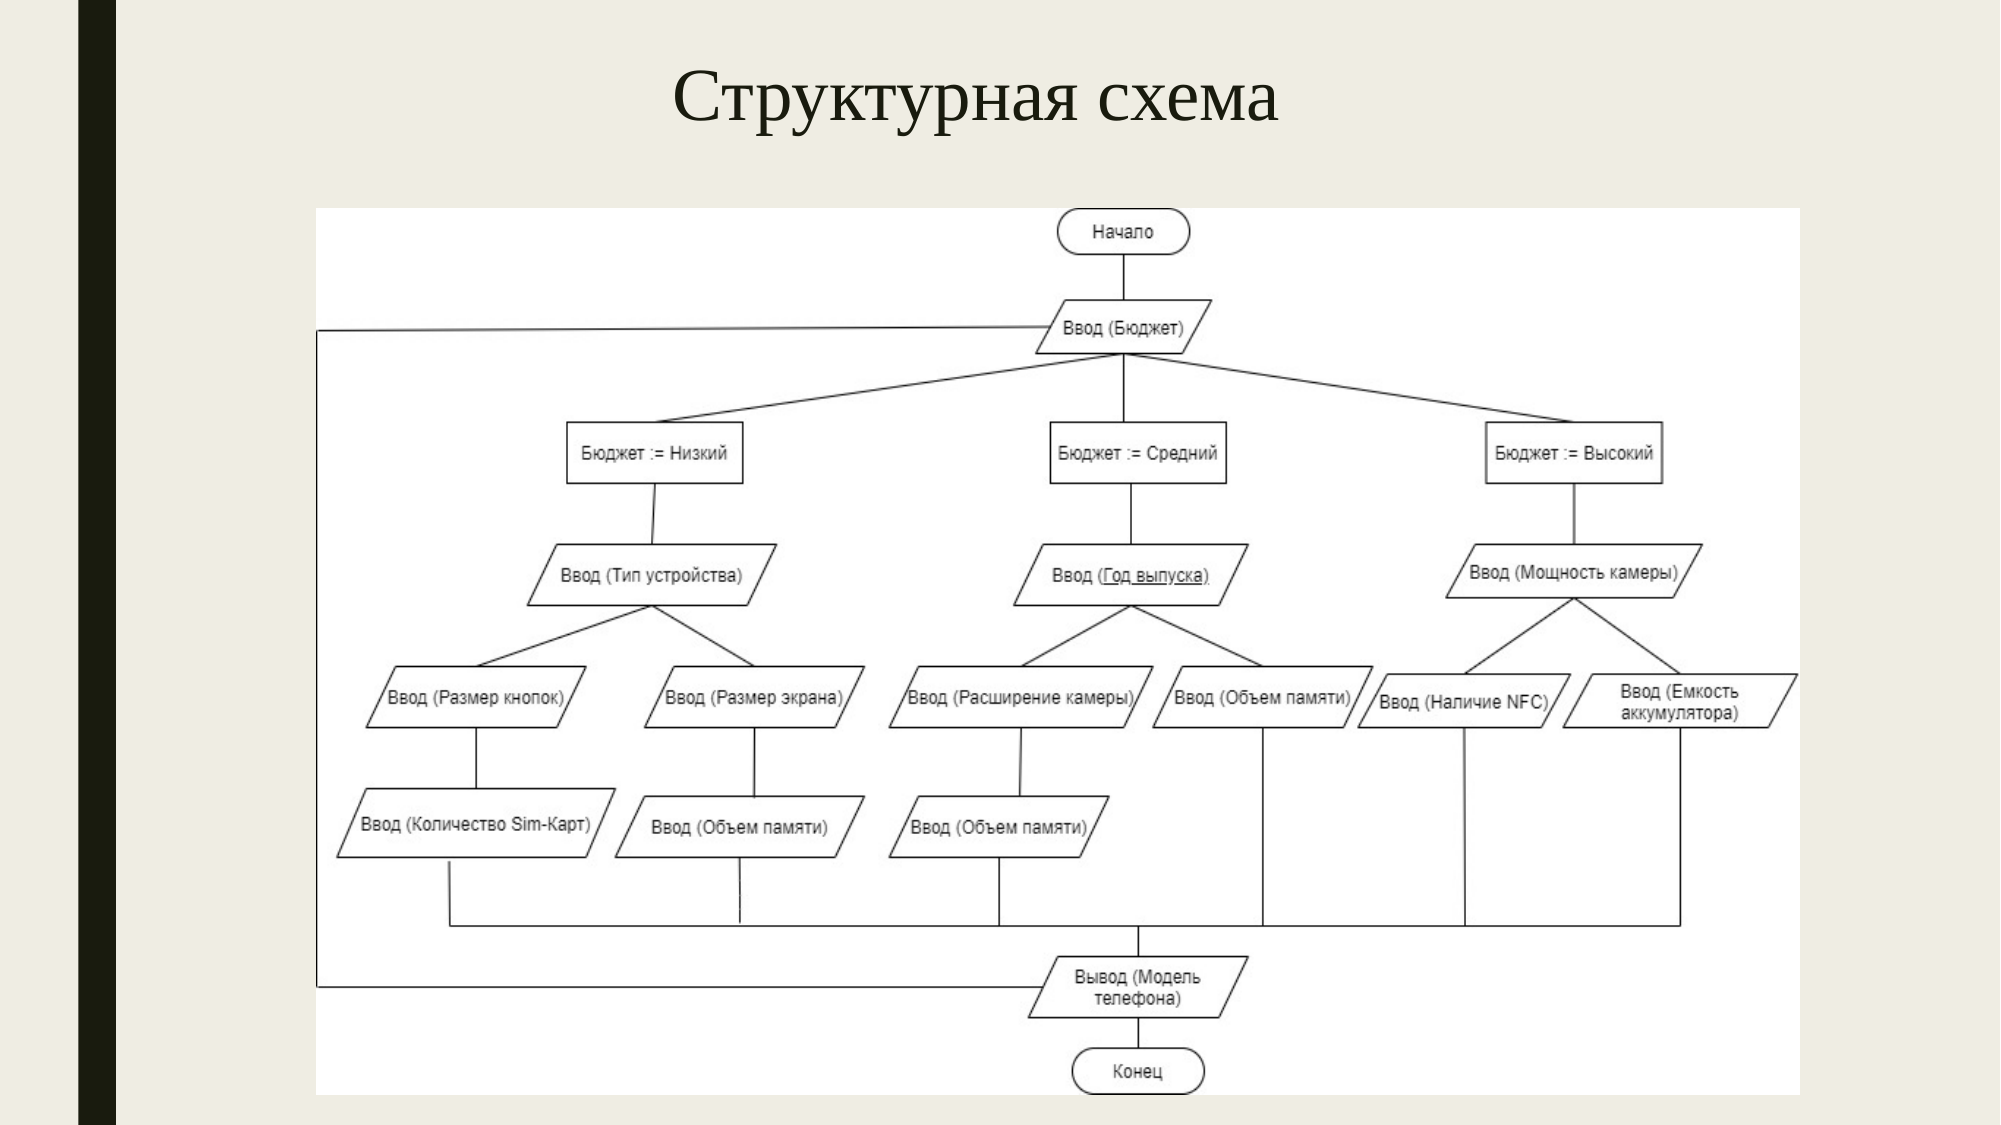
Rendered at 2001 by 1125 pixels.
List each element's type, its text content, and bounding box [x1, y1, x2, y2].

title Структурная схема [657, 49, 1368, 208]
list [316, 208, 1800, 1095]
